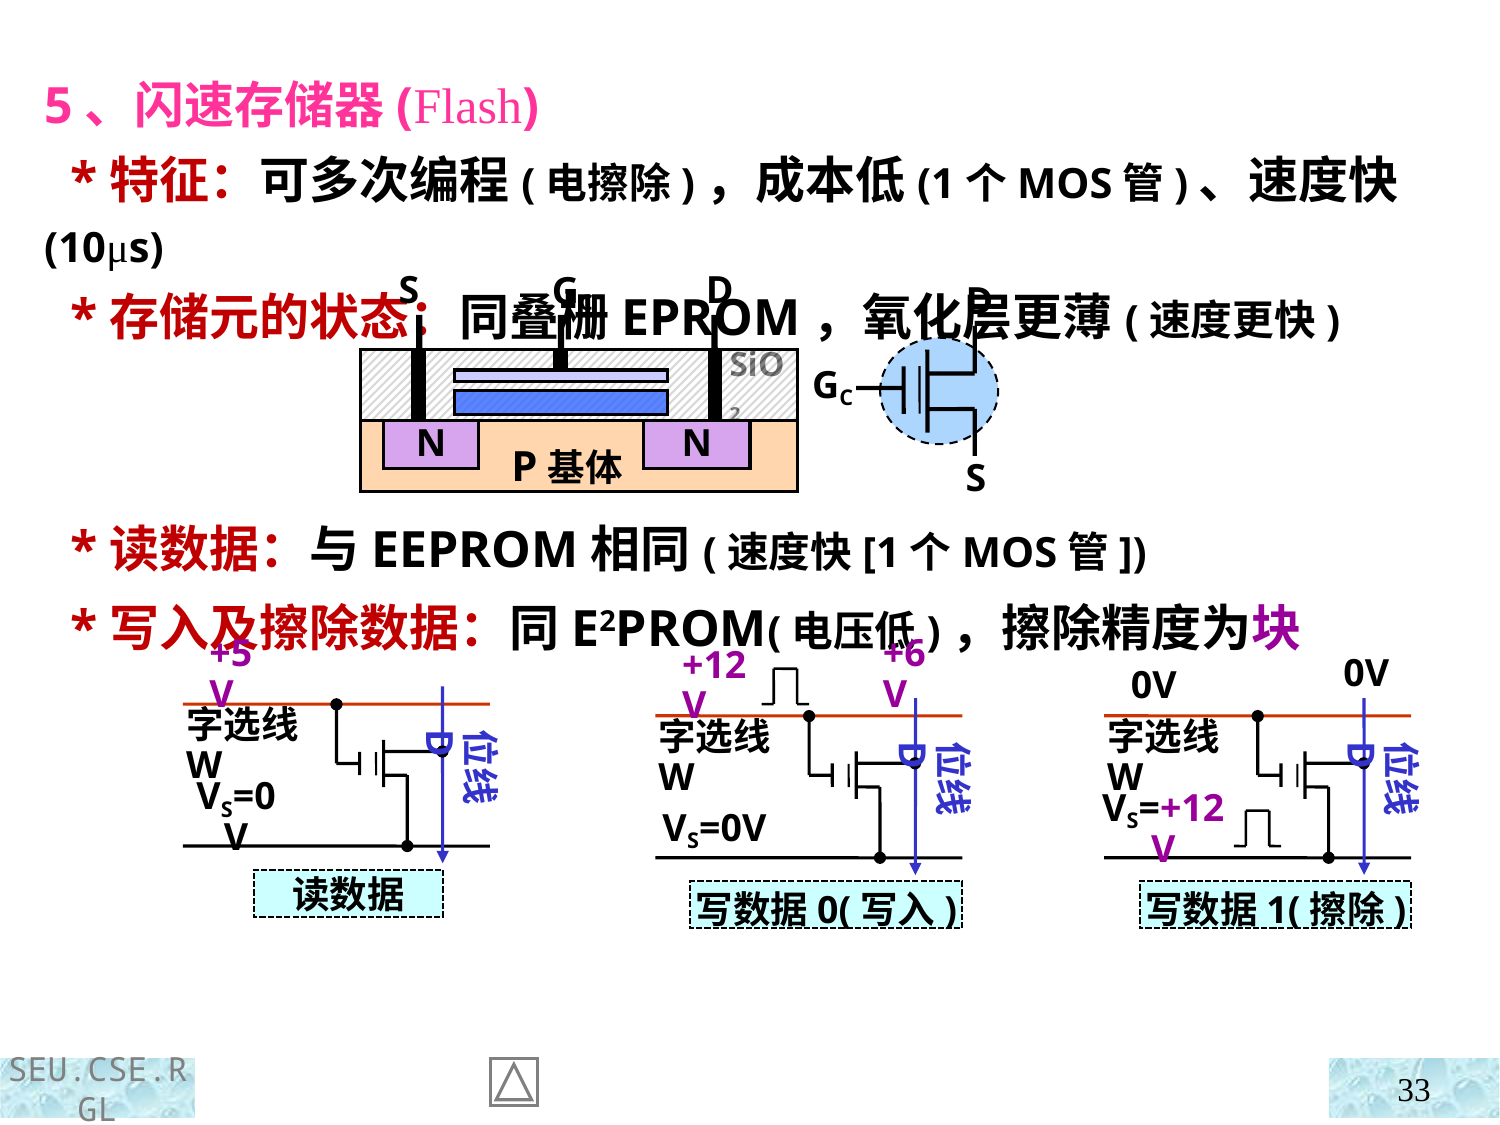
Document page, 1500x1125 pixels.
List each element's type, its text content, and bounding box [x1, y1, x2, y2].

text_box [643, 656, 1424, 929]
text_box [182, 656, 502, 918]
slide_number 33 [1328, 1058, 1500, 1118]
text_box 10 [0, 1058, 195, 1118]
text_box [490, 1058, 538, 1106]
text_box 5、闪速存储器(Flash) *特征：可多次编程(电擦除)，成本低(1个MOS管)、速度快(10μs) *存储元的状态：同叠栅EPROM，氧化层更薄(速度更快) [29, 50, 1471, 416]
text_box *写入及擦除数据：同E2PROM(电压低)，擦除精度为块 [29, 585, 1471, 664]
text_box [359, 267, 999, 504]
text_box *读数据：与EEPROM相同(速度快[1个MOS管]) [29, 495, 1471, 585]
